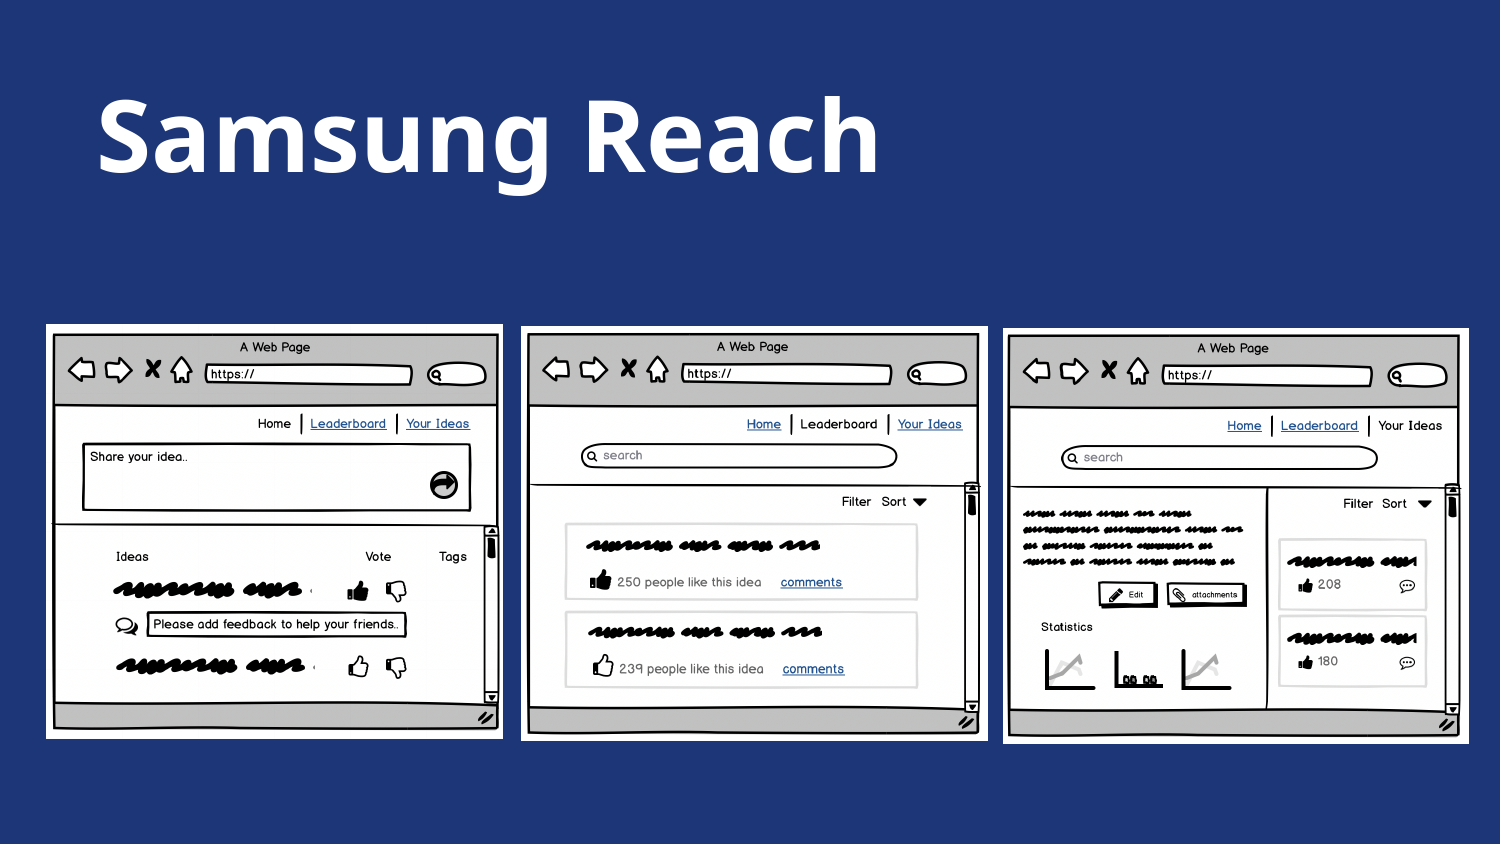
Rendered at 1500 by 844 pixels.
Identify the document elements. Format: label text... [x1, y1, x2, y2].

picture [46, 324, 503, 739]
picture [521, 326, 988, 741]
picture [1002, 328, 1469, 744]
title Samsung Reach [81, 57, 1344, 262]
